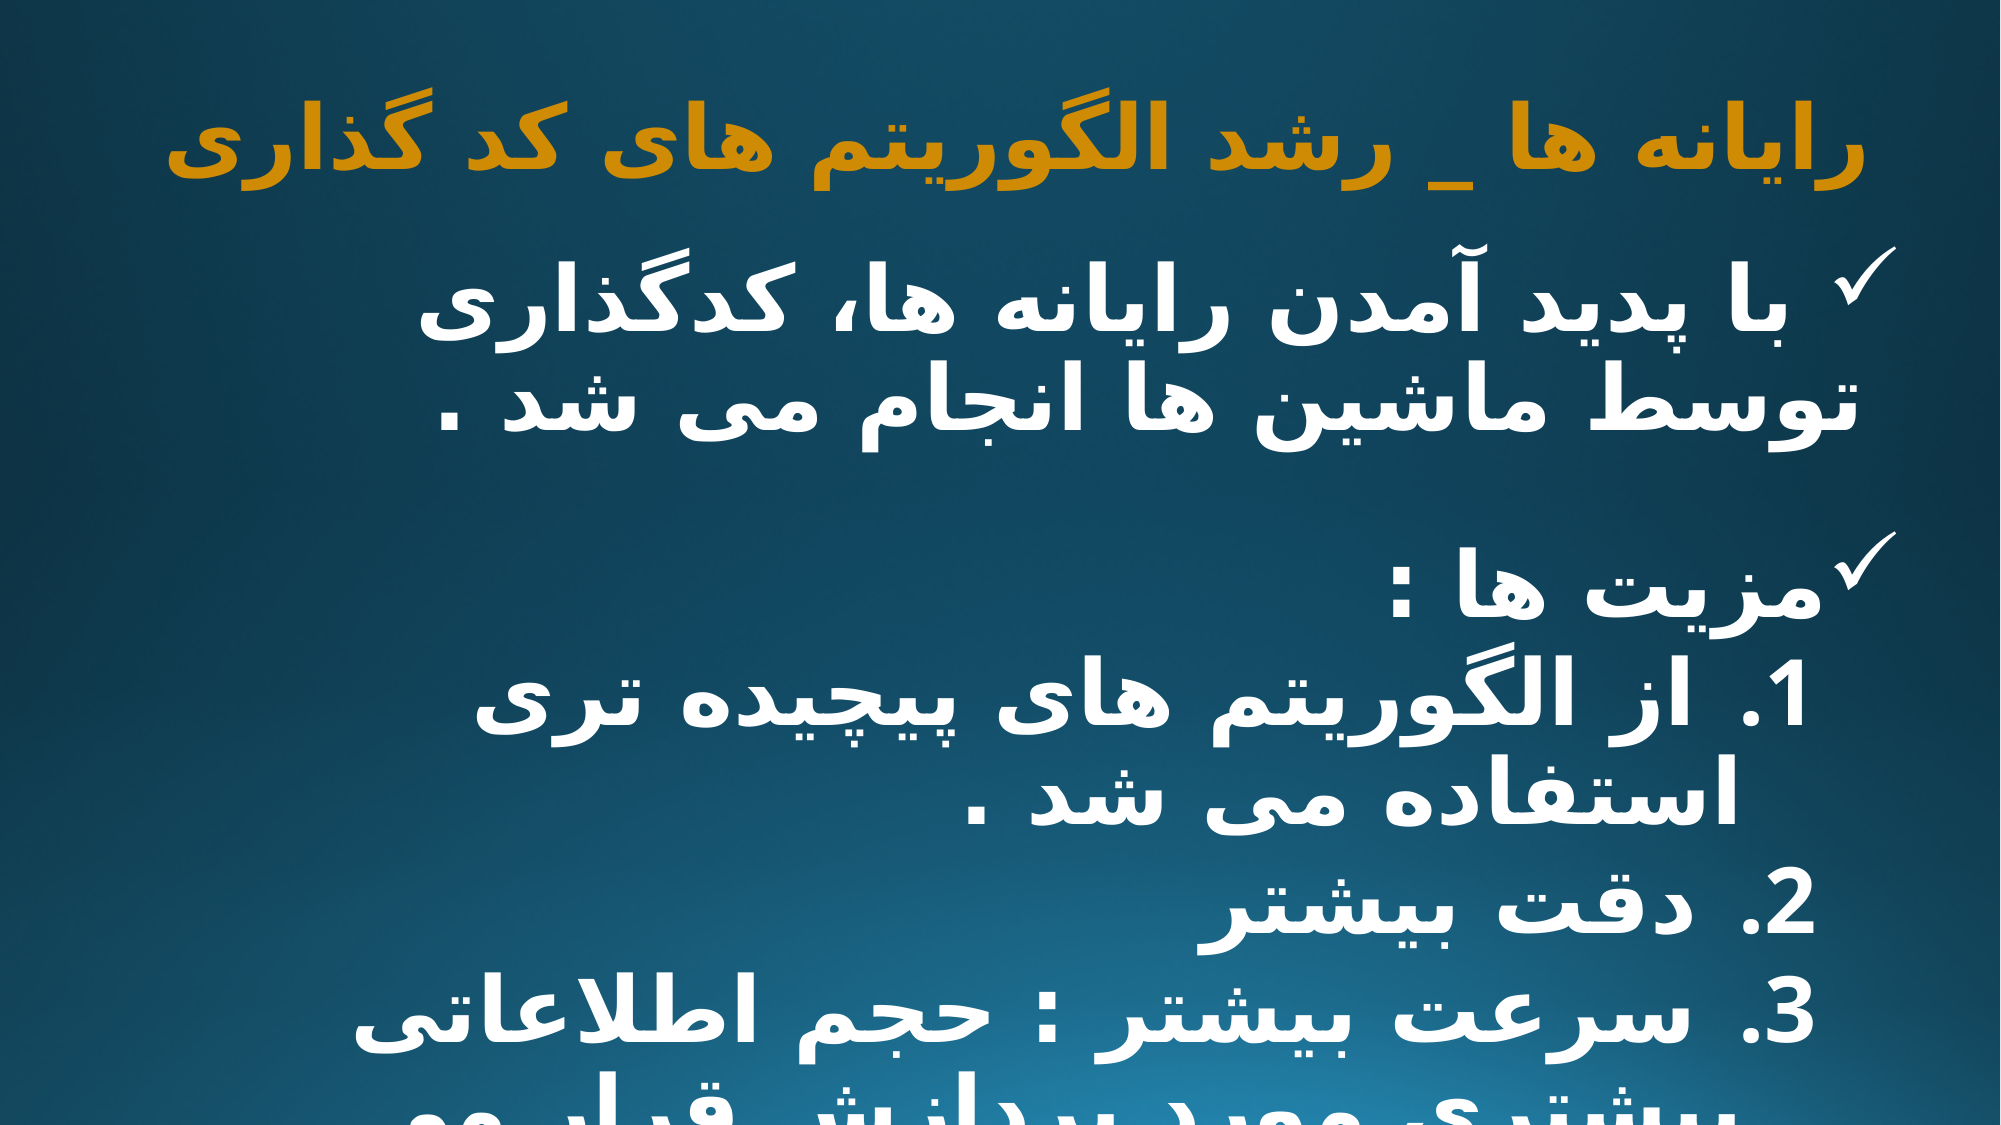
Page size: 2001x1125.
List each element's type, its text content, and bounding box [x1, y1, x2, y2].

title رایانه ها _ رشد الگوریتم های کد گذاری [126, 60, 1888, 220]
picture [0, 0, 2001, 1125]
list با پدید آمدن رایانه ها، کدگذاری توسط ماشین ها انجام می شد . مزیت ها : از الگوریتم های پیچیده تری استفاده می شد . دقت بیشتر سرعت بیشتر : حجم اطلاعاتی بیشتری مورد پردازش قرار می گرفت . [126, 244, 1919, 1096]
